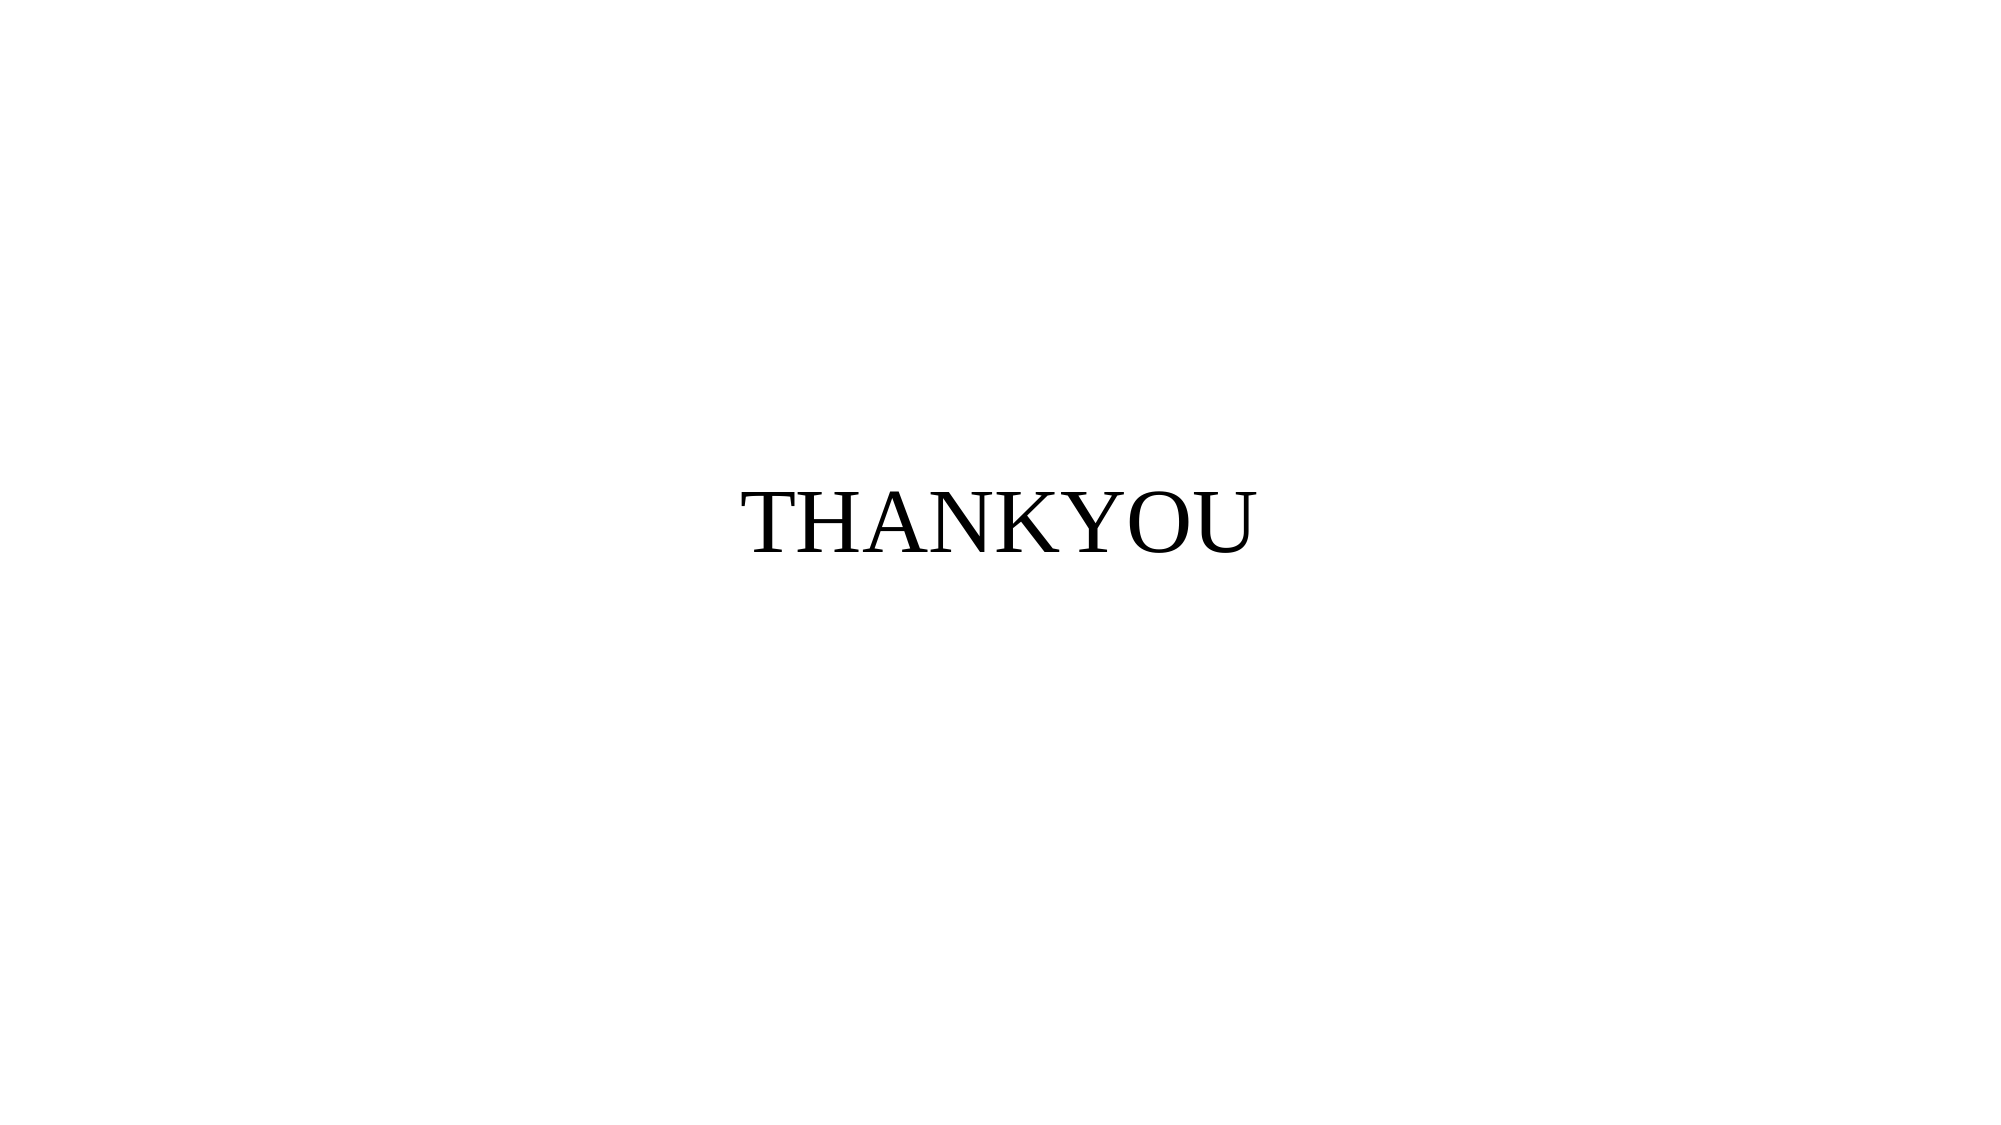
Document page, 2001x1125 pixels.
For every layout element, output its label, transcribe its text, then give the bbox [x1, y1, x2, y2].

text_box THANKYOU [78, 453, 1922, 578]
